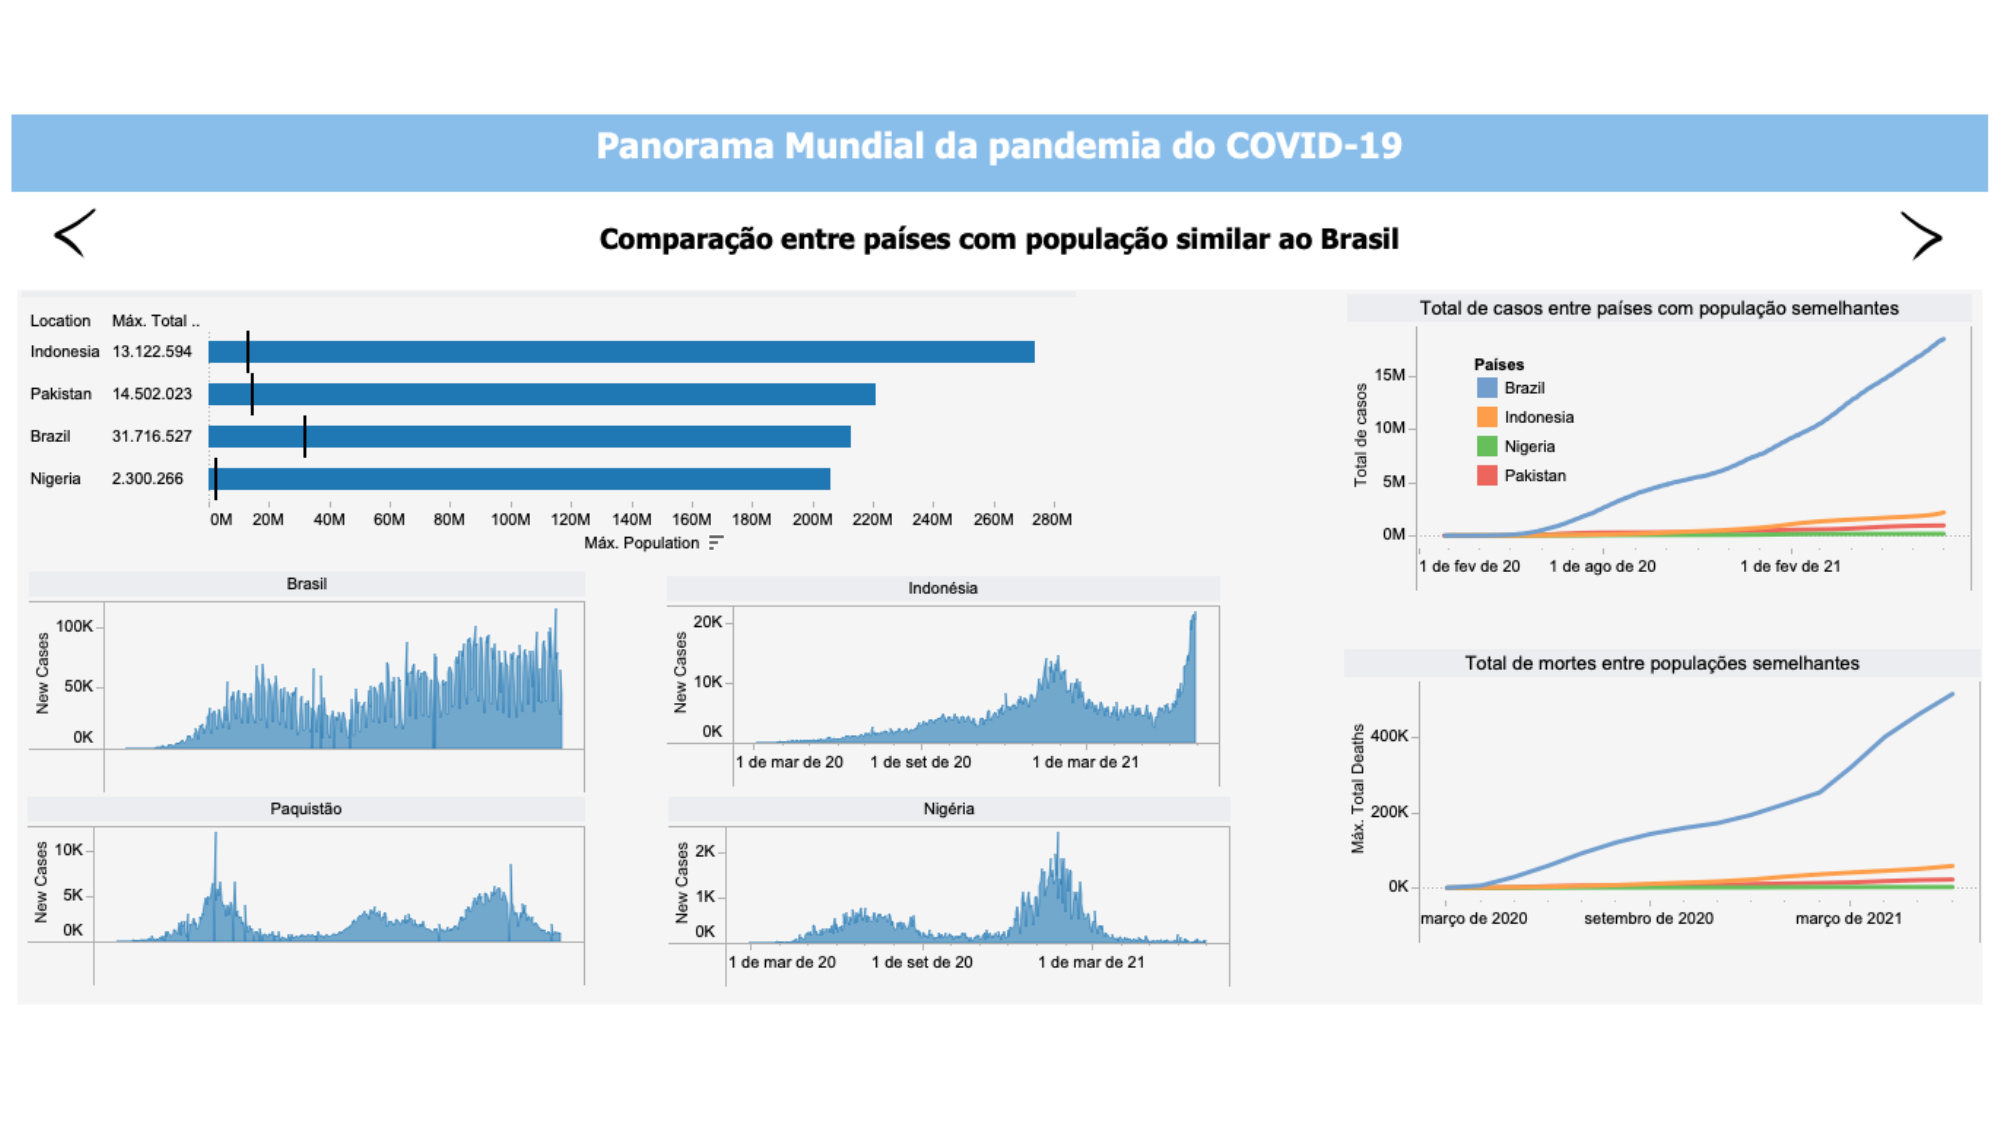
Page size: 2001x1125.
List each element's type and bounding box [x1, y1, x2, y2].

picture [0, 103, 2000, 1022]
